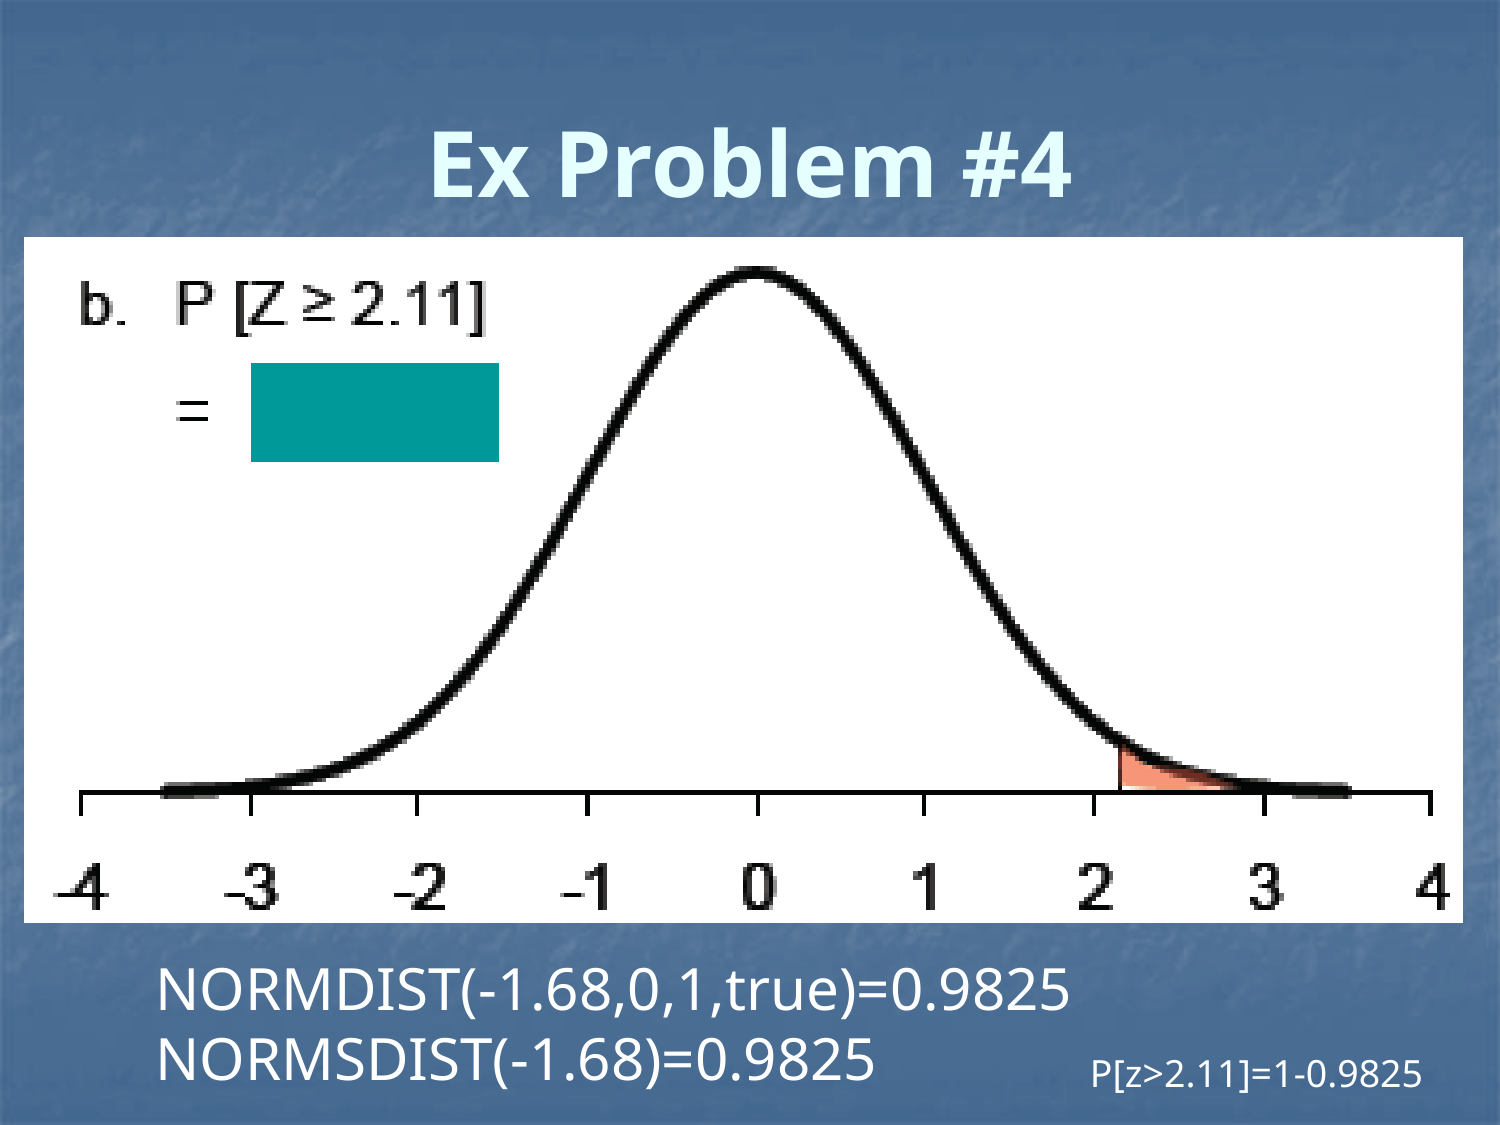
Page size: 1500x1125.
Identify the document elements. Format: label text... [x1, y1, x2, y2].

text_box NORMDIST(-1.68,0,1,true)=0.9825 NORMSDIST(-1.68)=0.9825 [65, 944, 1087, 1100]
picture [24, 237, 1463, 923]
title Ex Problem #4 [75, 75, 1425, 237]
text_box P[z>2.11]=1-0.9825 [1075, 1042, 1439, 1103]
